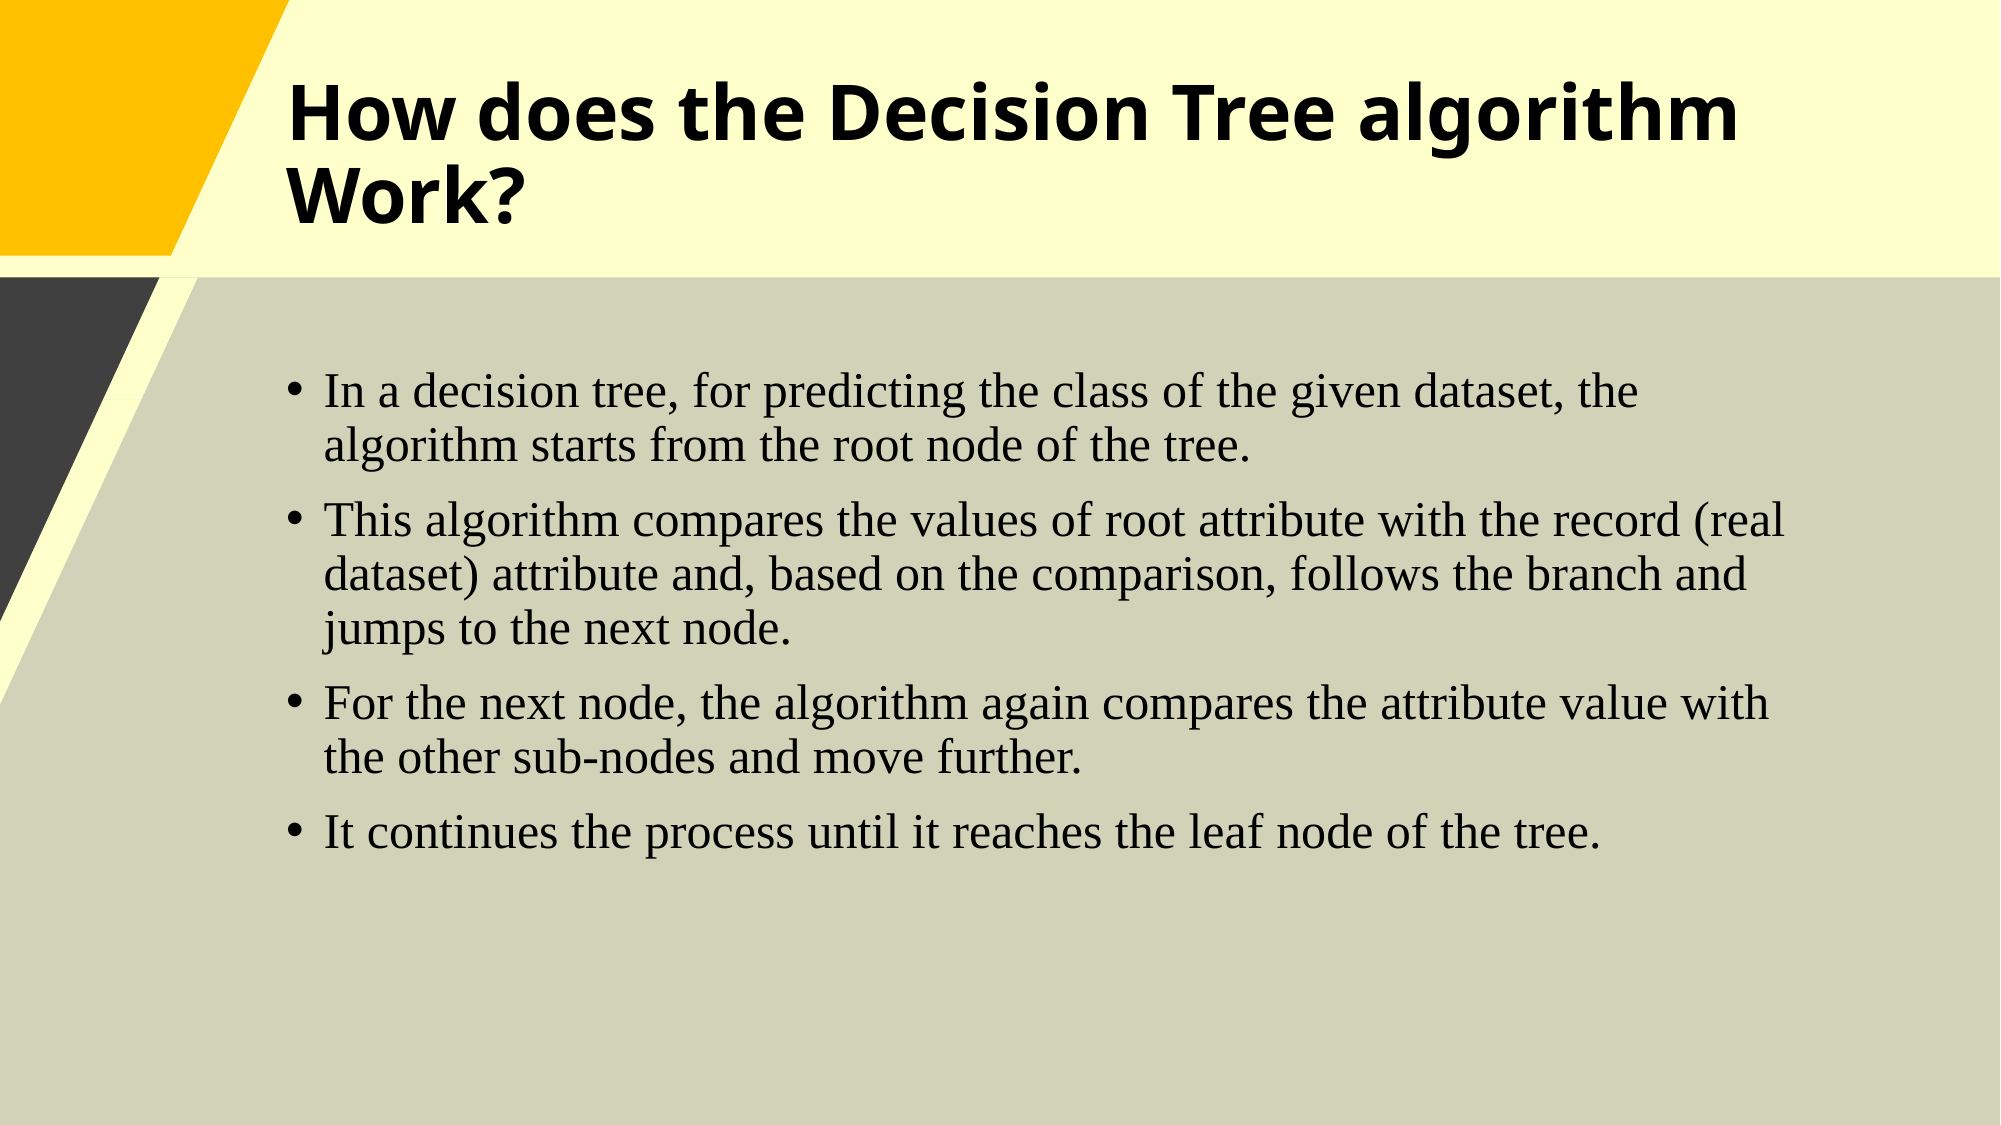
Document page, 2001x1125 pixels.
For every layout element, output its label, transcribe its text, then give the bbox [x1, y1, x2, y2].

text_box [0, 276, 162, 622]
list In a decision tree, for predicting the class of the given dataset, the algorithm starts from the root node of the tree. This algorithm compares the values of root attribute with the record (real dataset) attribute and, based on the comparison, follows the branch and jumps to the next node. For the next node, the algorithm again compares the attribute value with the other sub-nodes and move further. It continues the process until it reaches the leaf node of the tree. [271, 356, 1808, 1020]
title How does the Decision Tree algorithm Work? [271, 60, 1808, 255]
text_box [0, 0, 291, 257]
text_box [0, 276, 2000, 1125]
